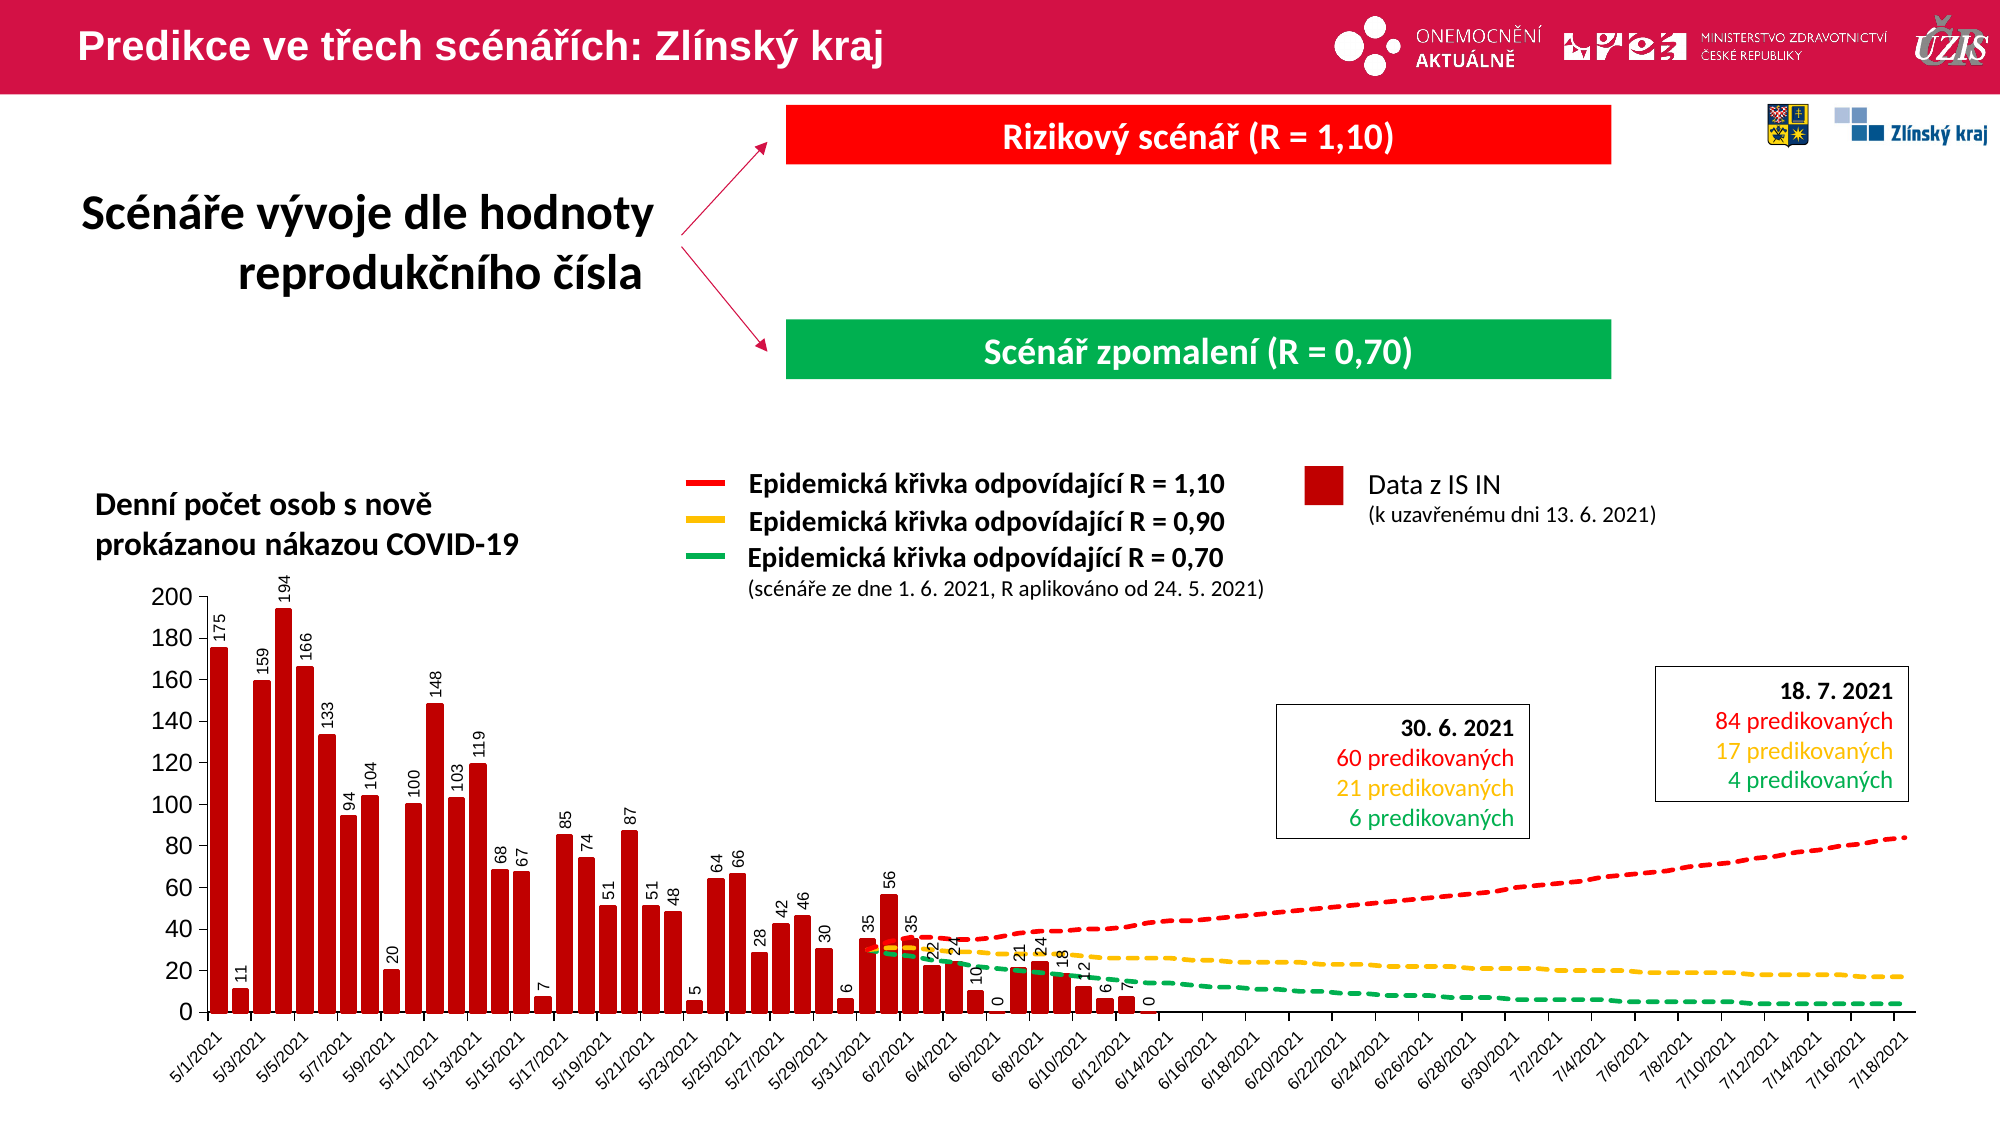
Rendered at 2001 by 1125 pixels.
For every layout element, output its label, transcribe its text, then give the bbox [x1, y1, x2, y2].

text_box Scénáře vývoje dle hodnoty reprodukčního čísla [35, 172, 670, 307]
text_box Rizikový scénář (R = 1,10) [786, 104, 1612, 165]
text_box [1760, 98, 2000, 154]
text_box Epidemická křivka odpovídající R = 0,70 (scénáře ze dne 1. 6. 2021, R aplikováno od 24. 5. 2021) [732, 531, 1367, 536]
text_box Scénář zpomalení (R = 0,70) [786, 319, 1612, 380]
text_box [681, 141, 768, 236]
title Predikce ve třech scénářích: Zlínský kraj [62, 0, 1277, 95]
text_box (k uzavřenému dni 13. 6. 2021) [1353, 492, 1673, 535]
picture [1334, 16, 1542, 76]
text_box [1303, 465, 1344, 506]
text_box Epidemická křivka odpovídající R = 1,10 [734, 457, 1353, 508]
text_box Epidemická křivka odpovídající R = 0,90 [734, 494, 1249, 531]
picture [1915, 15, 1989, 66]
text_box Data z IS IN [1353, 457, 1612, 492]
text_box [681, 246, 768, 352]
text_box Denní počet osob s nově prokázanou nákazou COVID-19 [80, 475, 568, 570]
chart [91, 536, 1954, 1120]
picture [1563, 31, 1888, 60]
